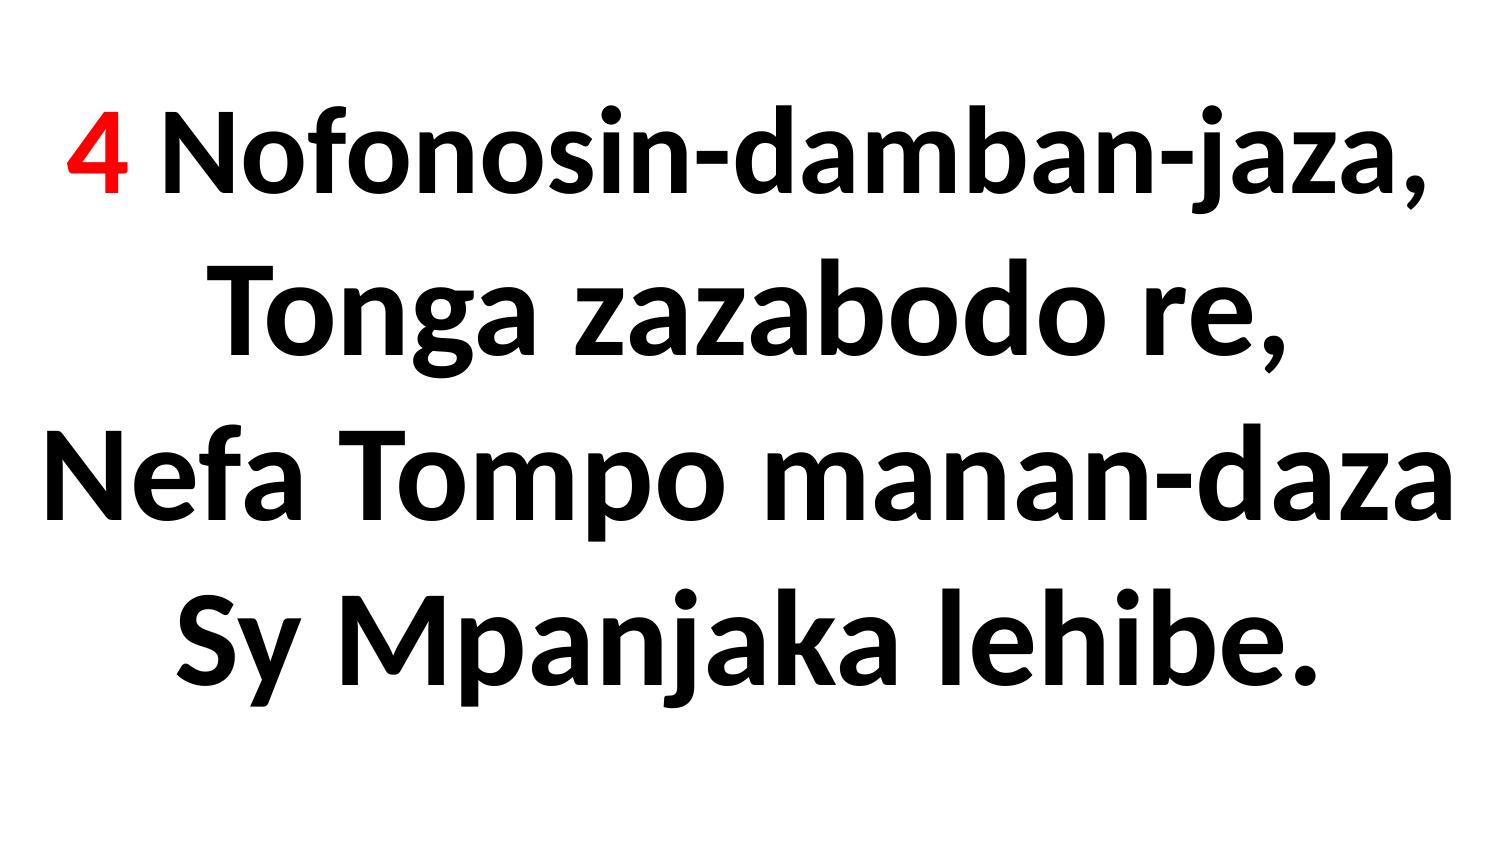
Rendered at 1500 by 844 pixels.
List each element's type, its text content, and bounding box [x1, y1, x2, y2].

title 4 Nofonosin-damban-jaza, Tonga zazabodo re, Nefa Tompo manan-daza Sy Mpanjaka lehibe. [0, 300, 1500, 481]
